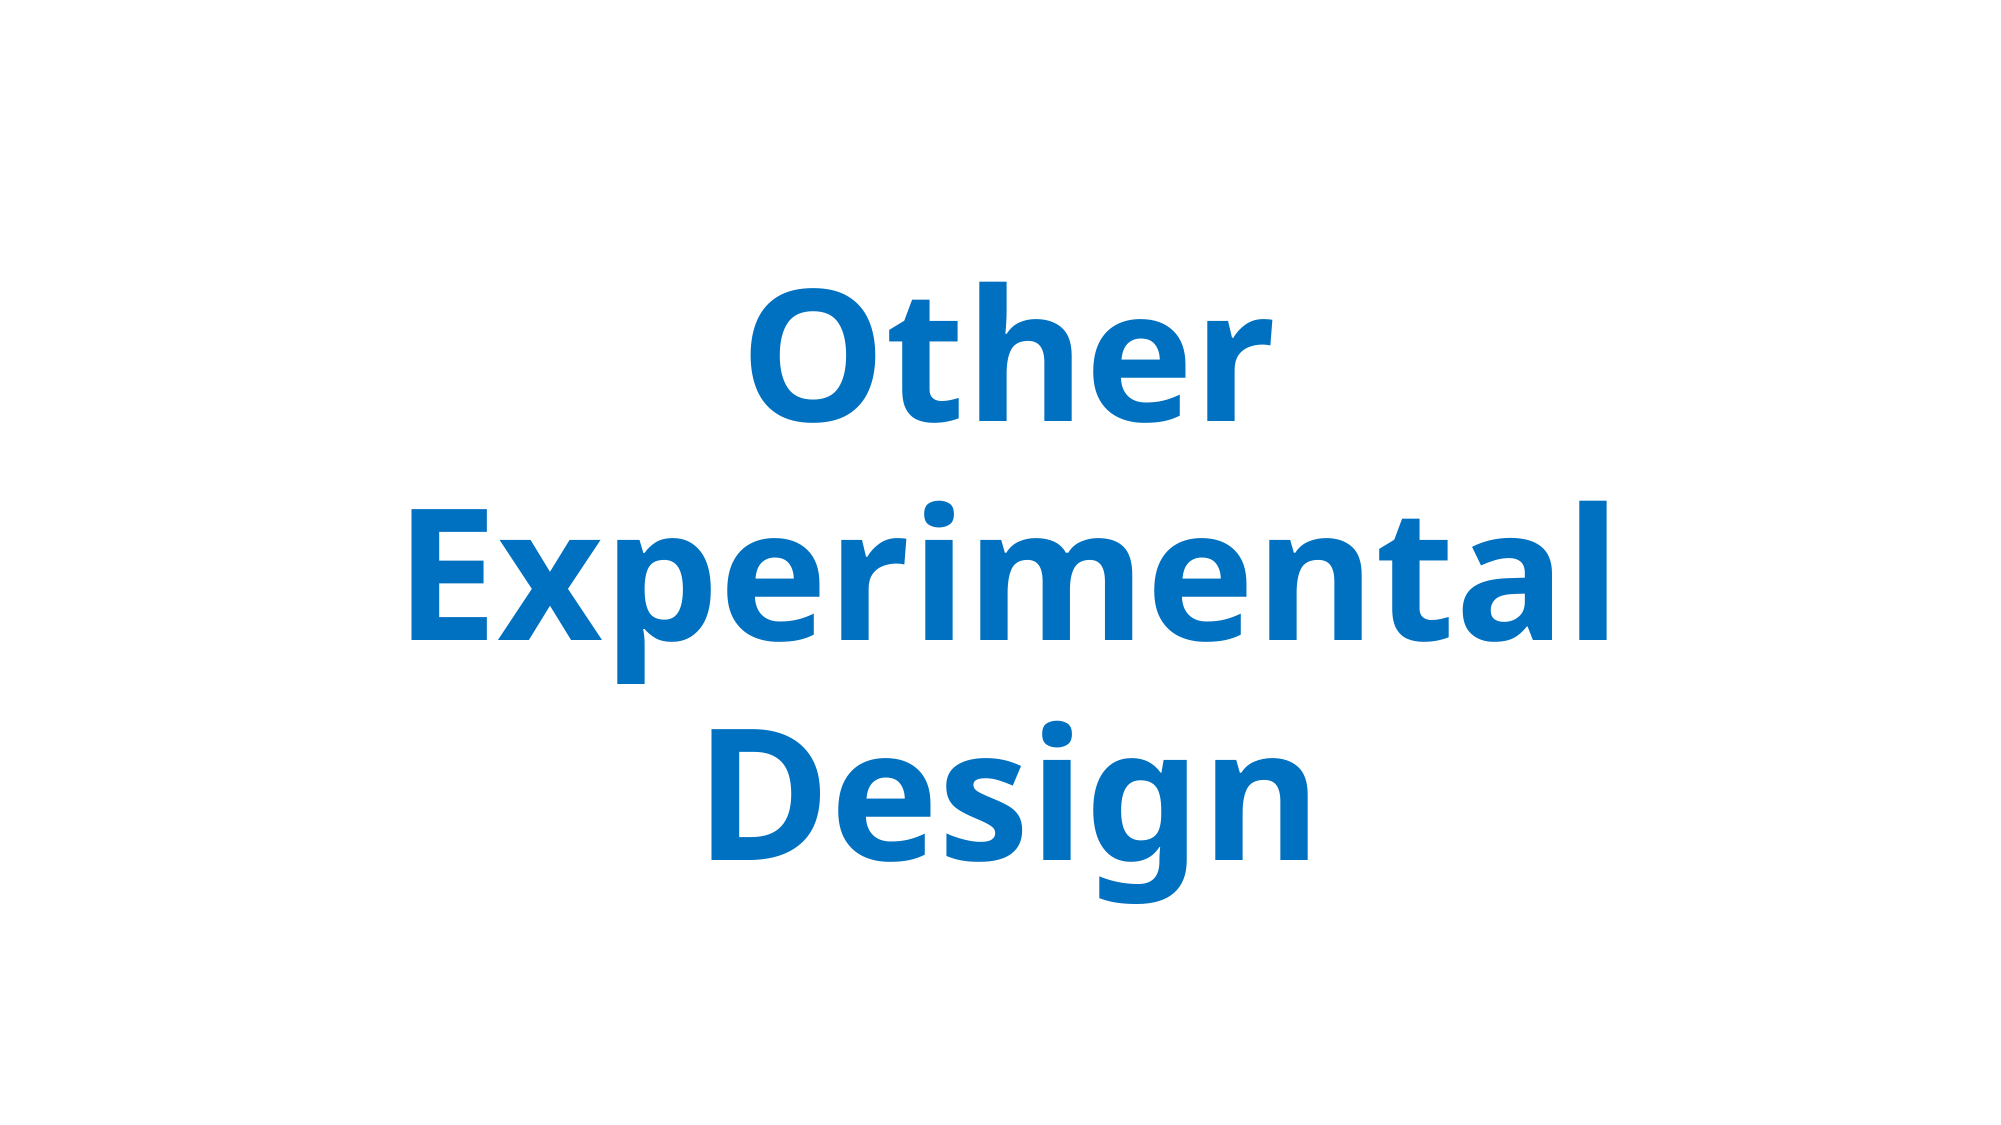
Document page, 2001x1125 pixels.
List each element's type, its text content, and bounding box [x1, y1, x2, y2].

text_box Other Experimental Design [83, 230, 1935, 905]
